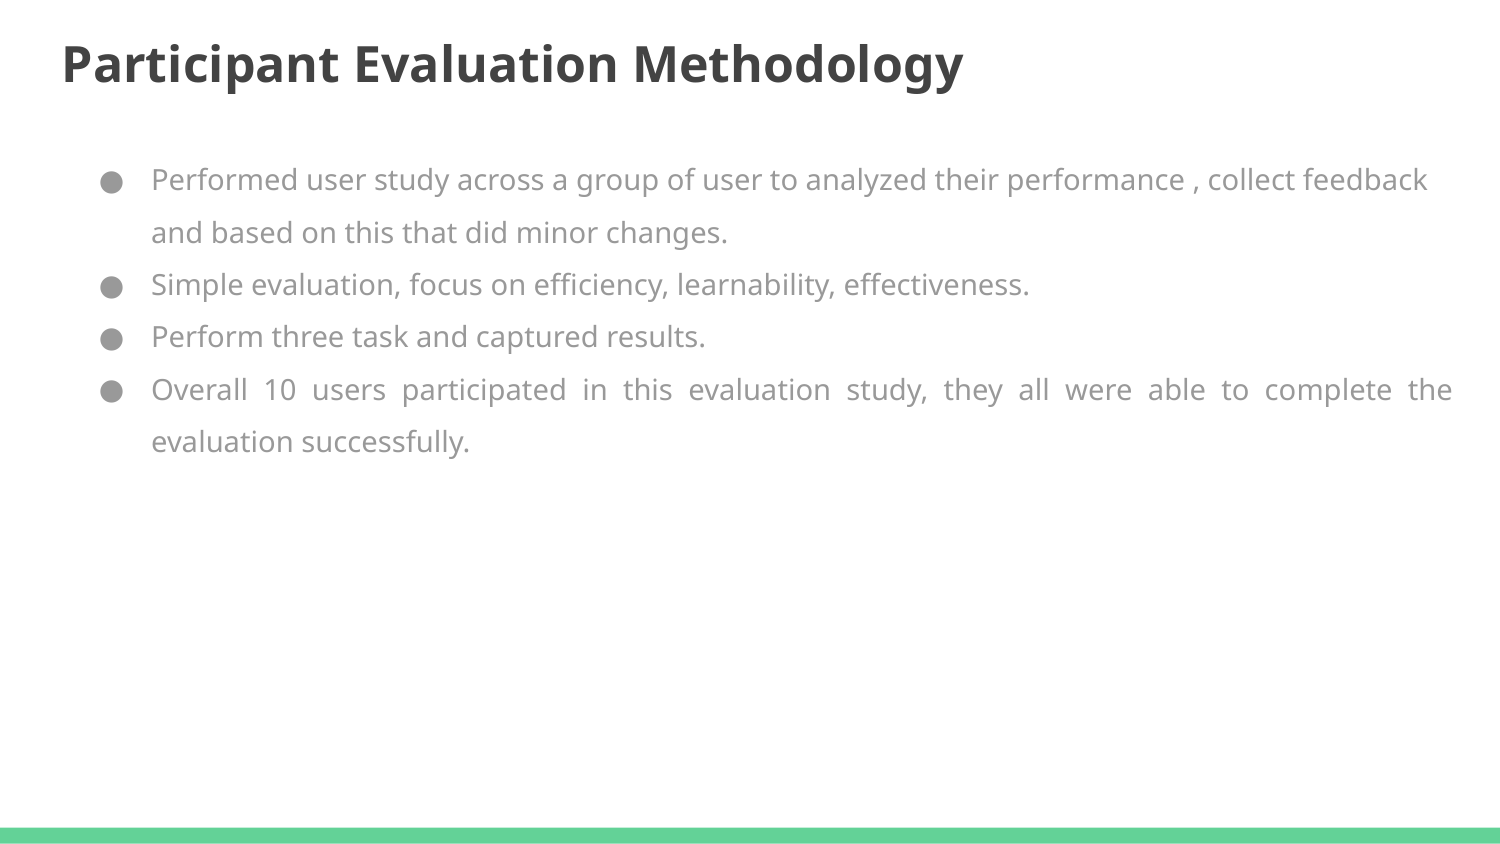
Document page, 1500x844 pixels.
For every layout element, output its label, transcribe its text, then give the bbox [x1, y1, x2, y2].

text_box Participant Evaluation Methodology [46, 17, 1420, 113]
text_box Performed user study across a group of user to analyzed their performance , collect feedback and based on this that did minor changes. Simple evaluation, focus on efficiency, learnability, effectiveness. Perform three task and captured results. Overall 10 users participated in this evaluation study, they all were able to complete the evaluation successfully. [60, 129, 1469, 525]
